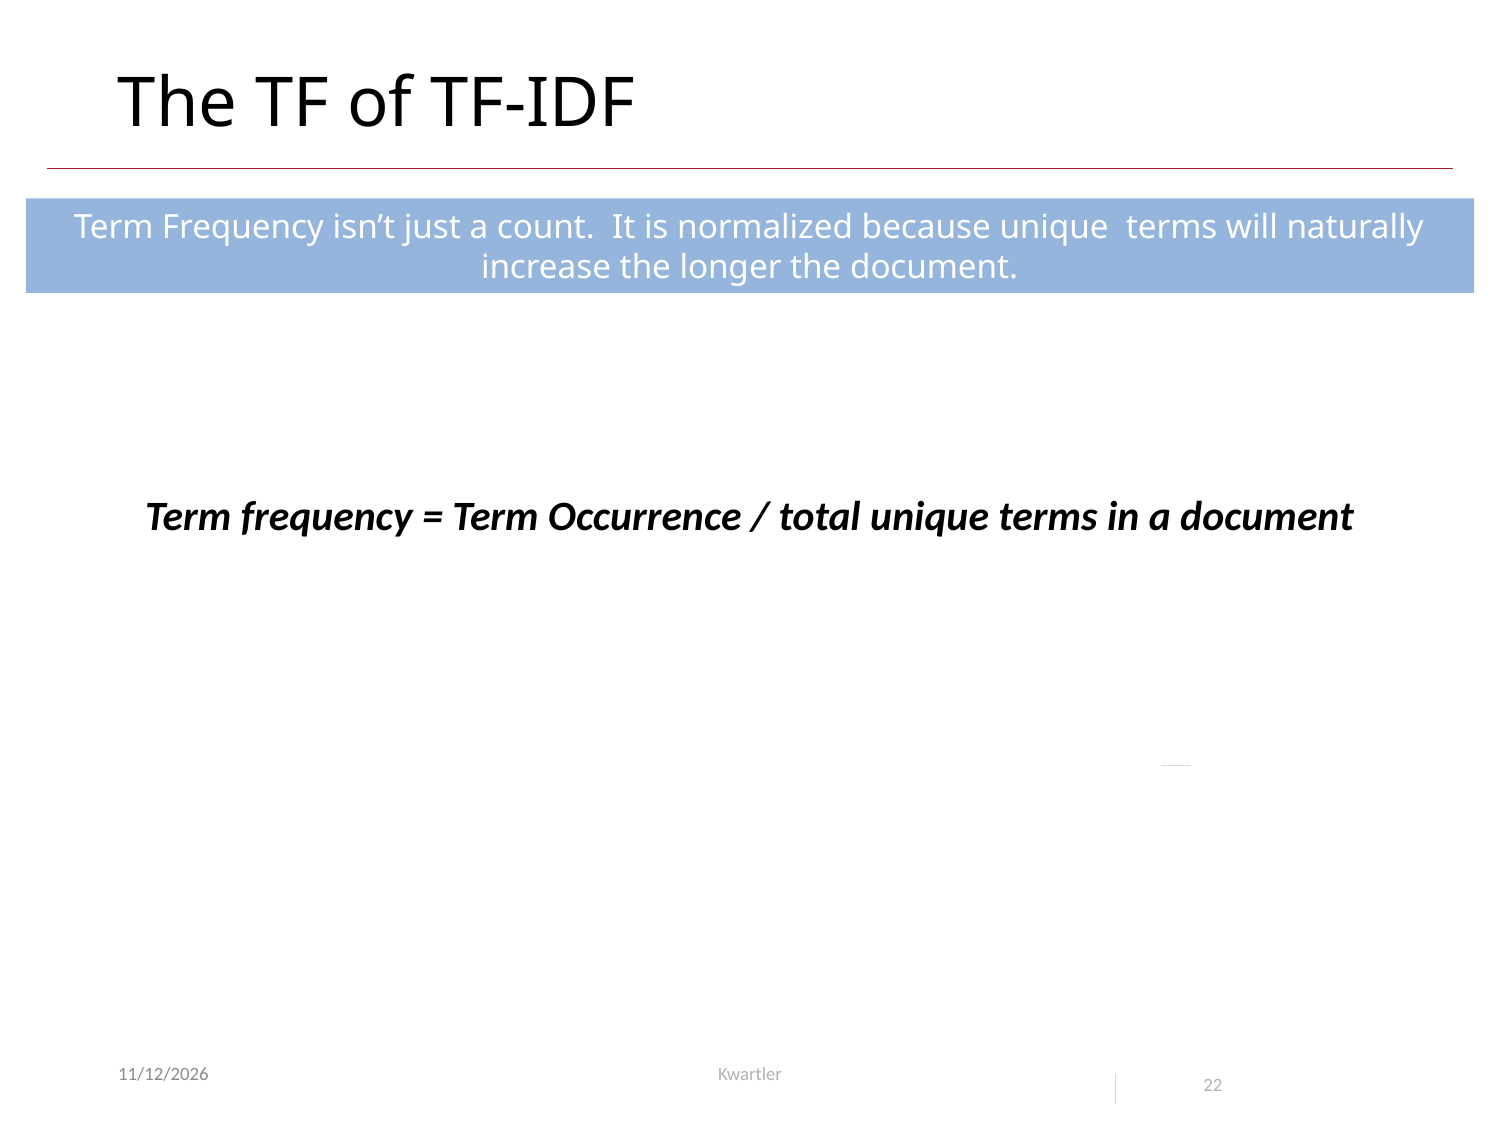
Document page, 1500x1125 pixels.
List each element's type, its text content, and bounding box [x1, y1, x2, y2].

text_box Term Frequency isn’t just a count. It is normalized because unique terms will naturally increase the longer the document. [25, 198, 1475, 293]
text_box Term frequency = Term Occurrence / total unique terms in a document [130, 481, 1370, 546]
title The TF of TF-IDF [103, 59, 1397, 157]
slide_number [103, 1042, 441, 1103]
footer Kwartler [496, 1042, 1004, 1103]
slide_number 22 [1188, 1042, 1330, 1103]
